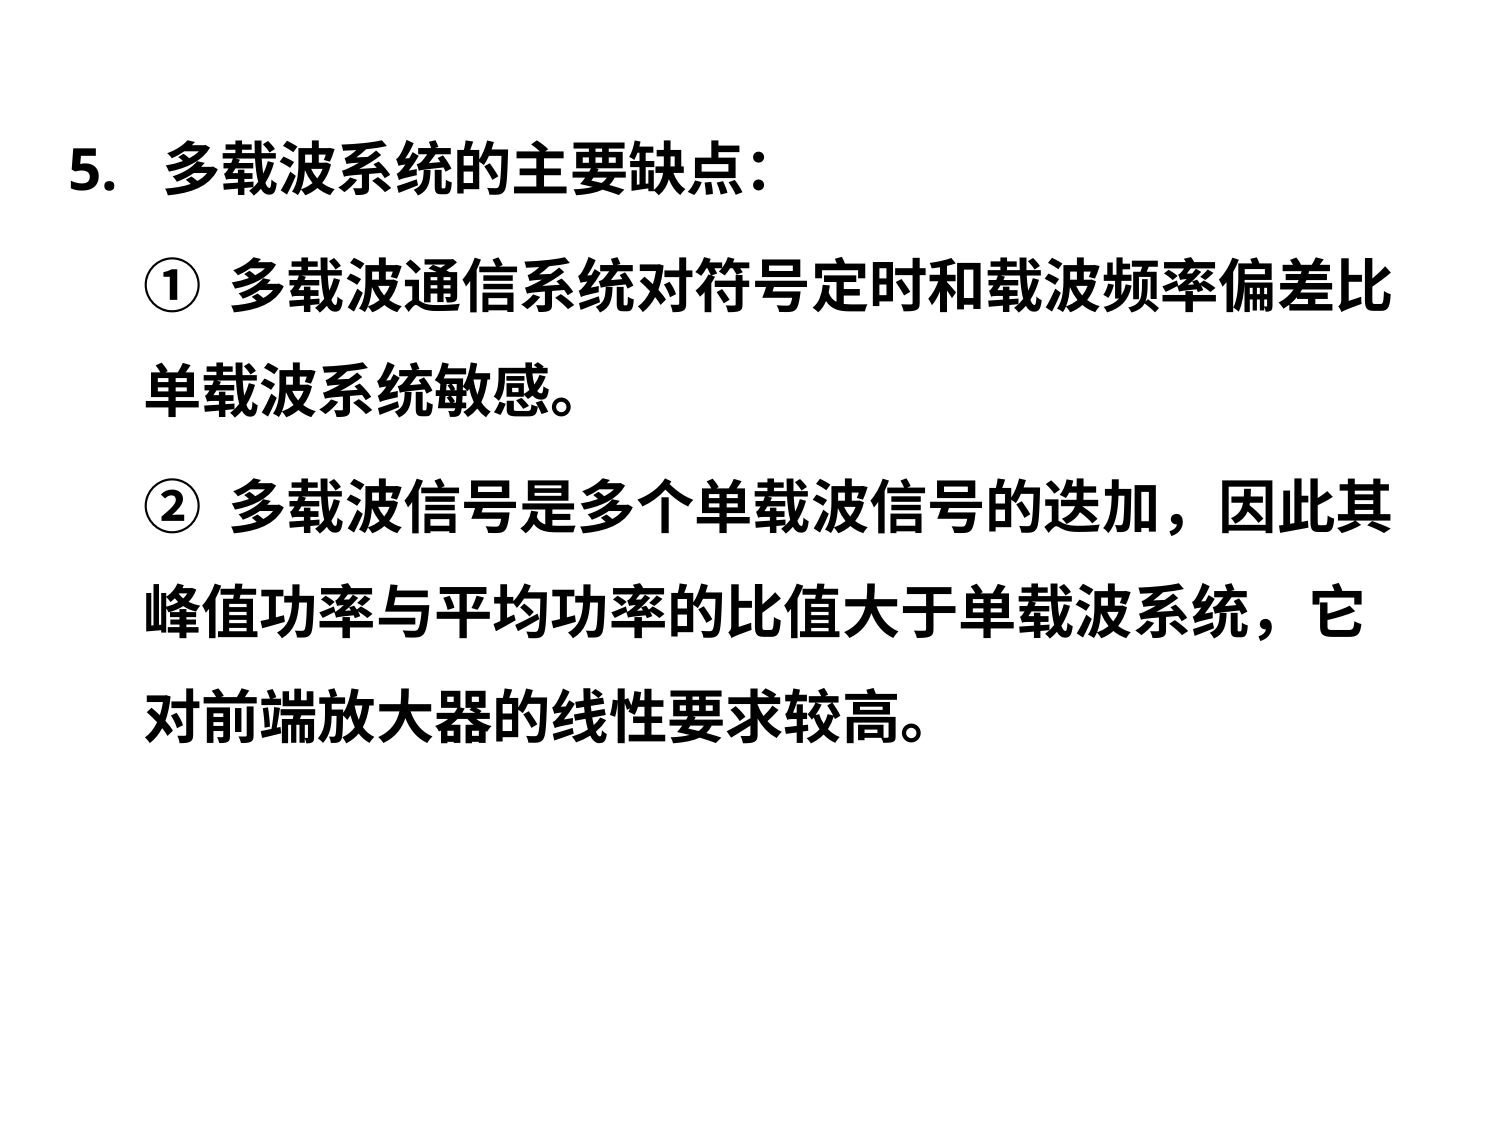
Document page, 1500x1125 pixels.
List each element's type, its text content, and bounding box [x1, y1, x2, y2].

list 5. 多载波系统的主要缺点： ① 多载波通信系统对符号定时和载波频率偏差比单载波系统敏感。 ② 多载波信号是多个单载波信号的迭加，因此其峰值功率与平均功率的比值大于单载波系统，它对前端放大器的线性要求较高。 [53, 90, 1438, 907]
